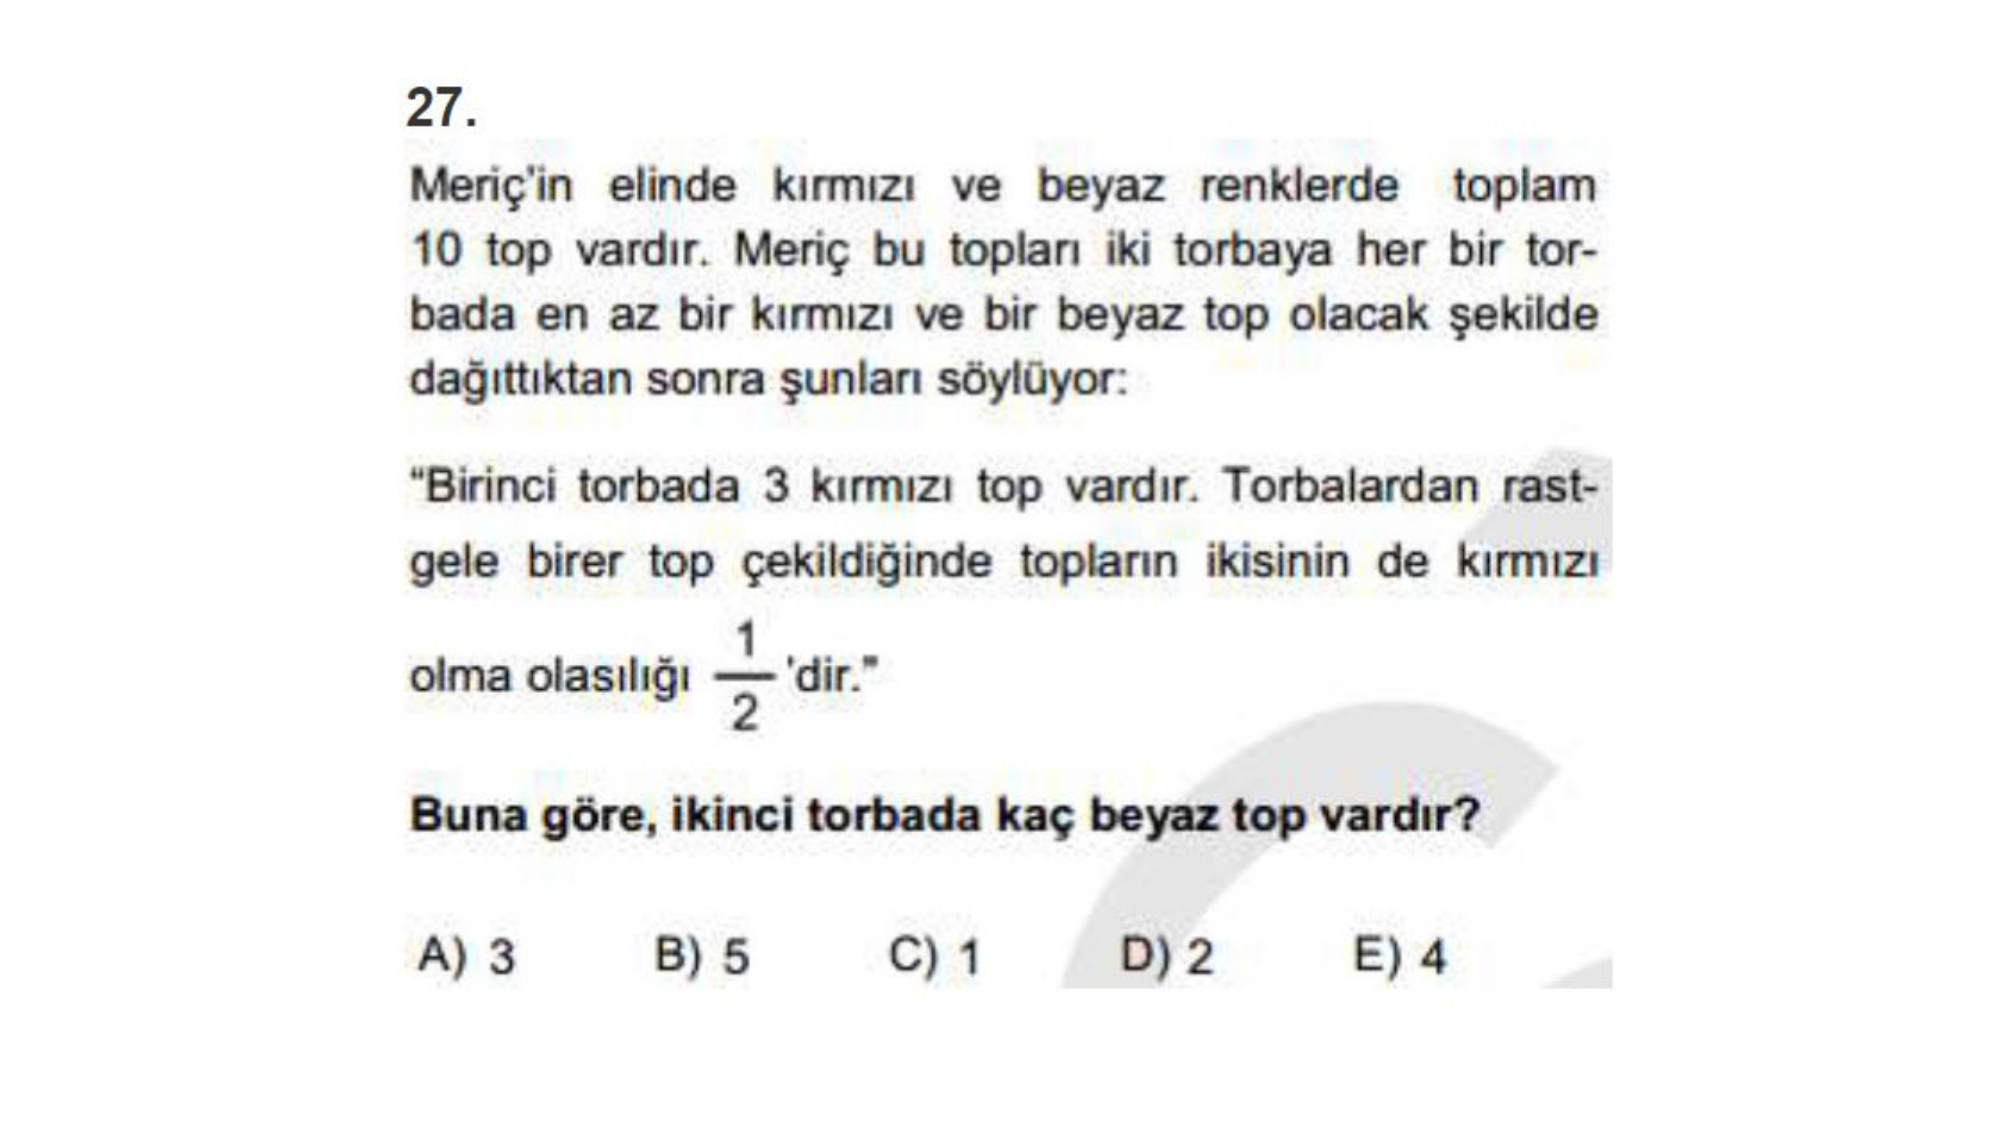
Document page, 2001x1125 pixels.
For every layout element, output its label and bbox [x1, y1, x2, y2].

picture [371, 64, 1622, 1039]
